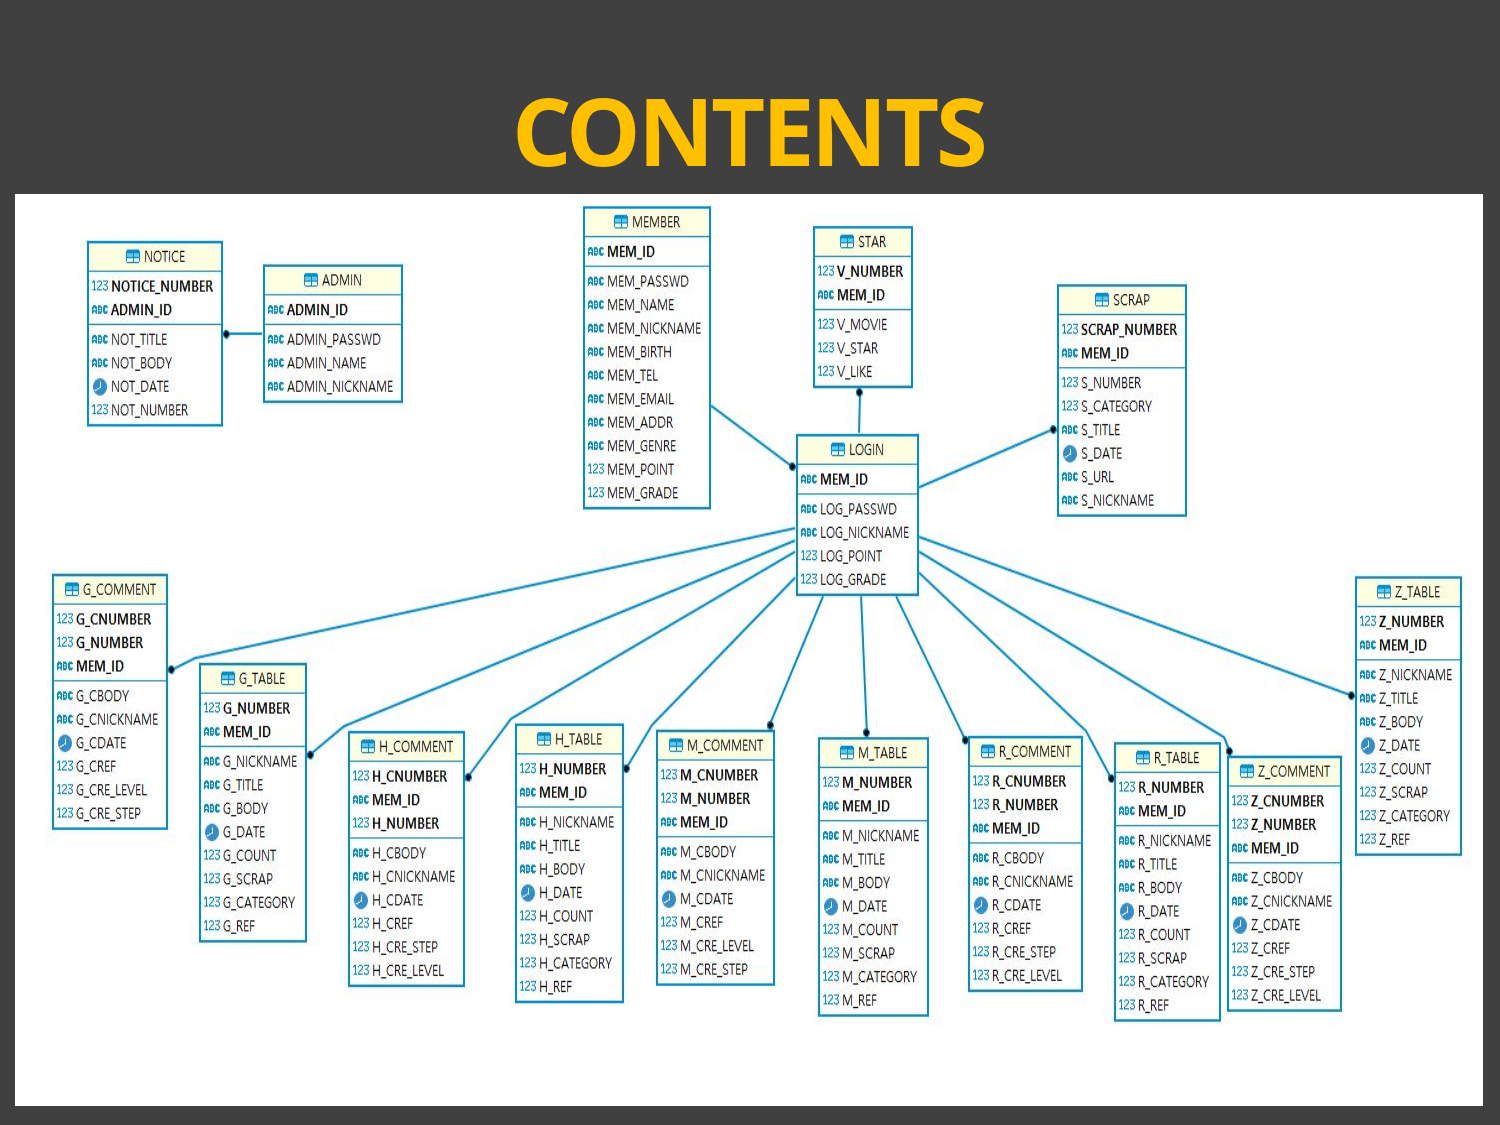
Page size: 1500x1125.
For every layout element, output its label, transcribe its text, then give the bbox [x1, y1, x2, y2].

text_box CONTENTS [203, 65, 1297, 193]
picture [15, 194, 1484, 1106]
